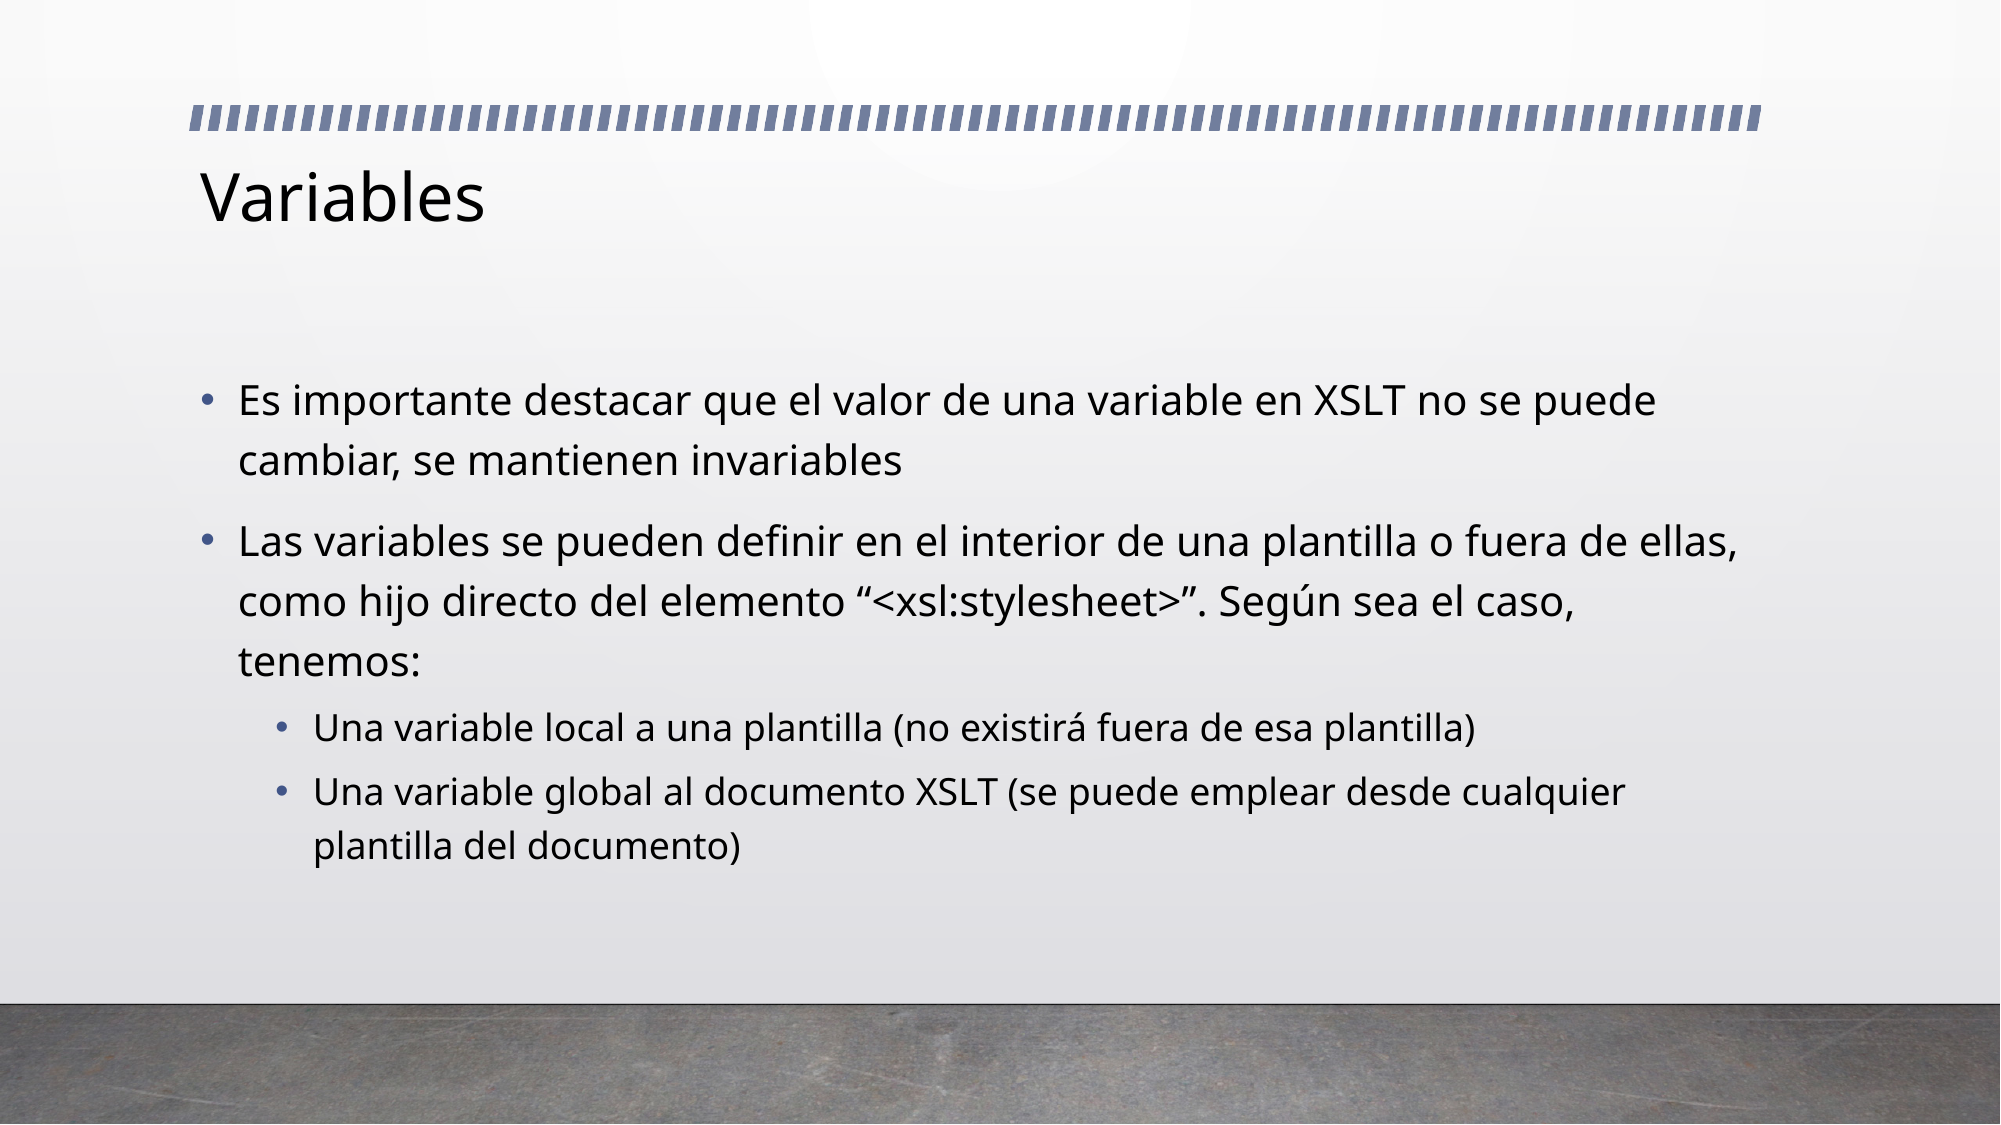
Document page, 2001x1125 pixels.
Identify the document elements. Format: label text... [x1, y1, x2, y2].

picture [0, 1004, 2000, 1124]
list Es importante destacar que el valor de una variable en XSLT no se puede cambiar, se mantienen invariables Las variables se pueden definir en el interior de una plantilla o fuera de ellas, como hijo directo del elemento “<xsl:stylesheet>”. Según sea el caso, tenemos: Una variable local a una plantilla (no existirá fuera de esa plantilla) Una variable global al documento XSLT (se puede emplear desde cualquier plantilla del documento) [185, 356, 1761, 897]
title Variables [185, 156, 1761, 329]
